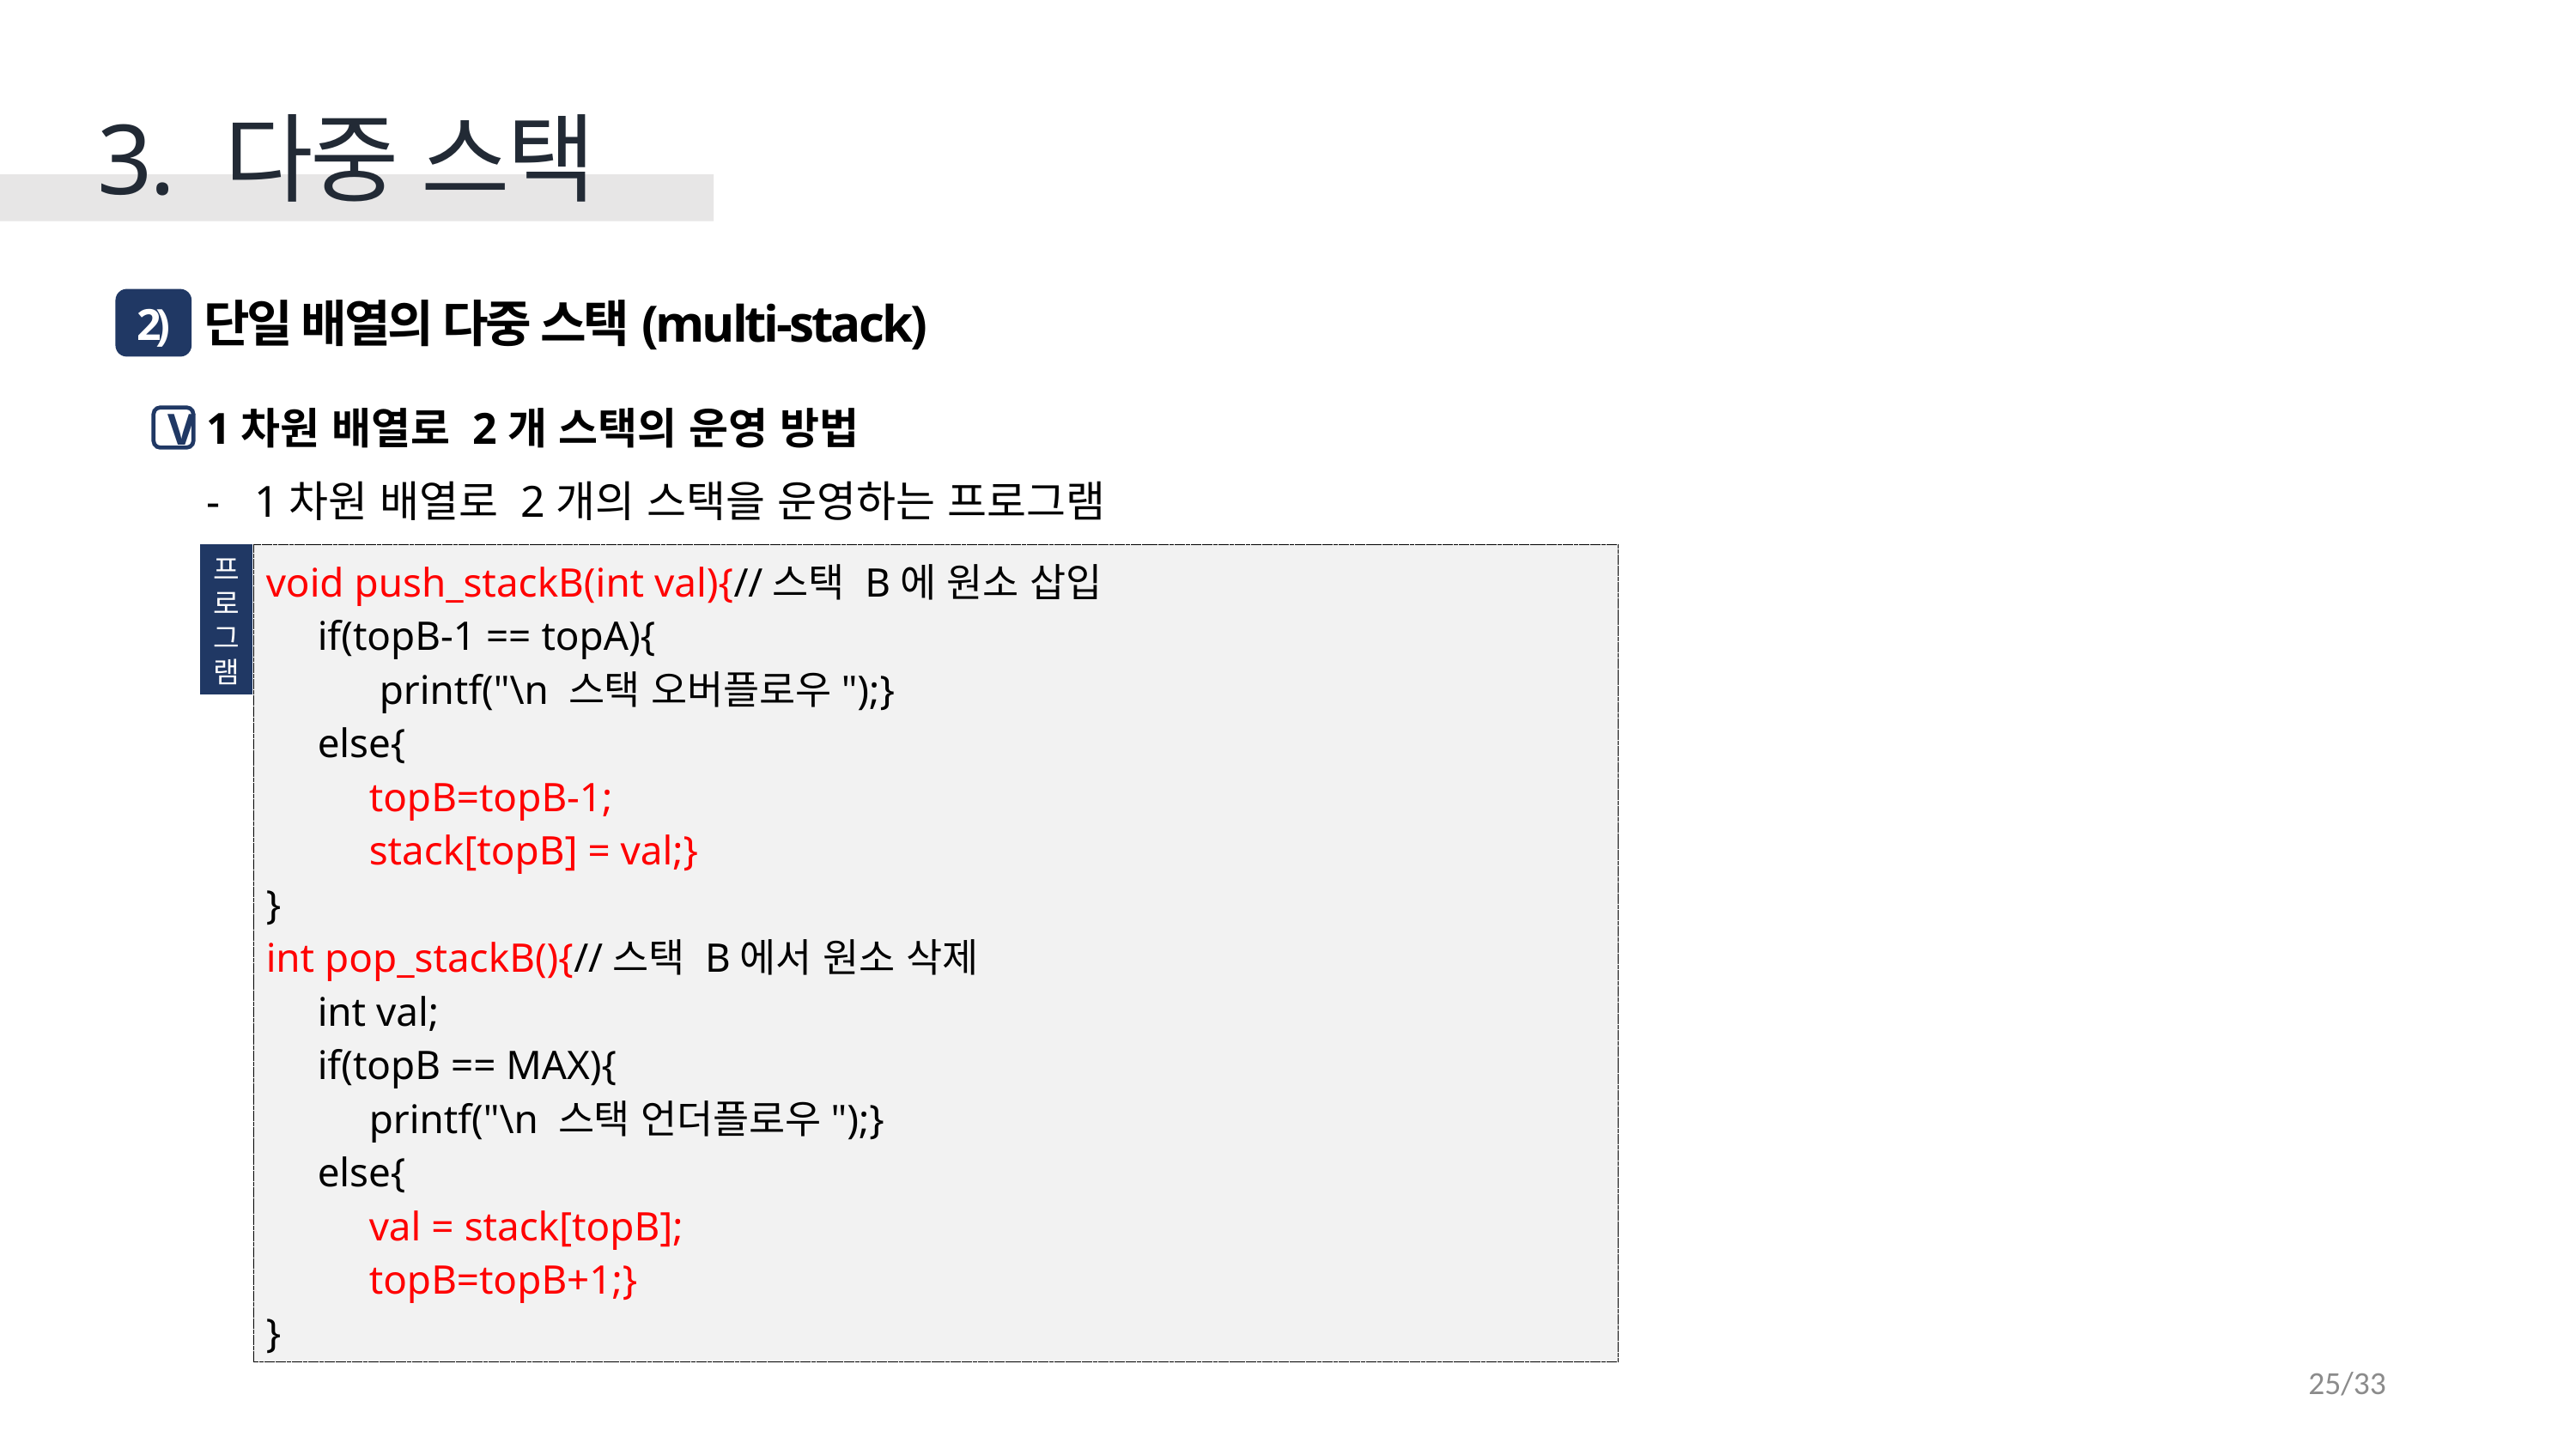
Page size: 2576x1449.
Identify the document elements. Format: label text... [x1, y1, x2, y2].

text_box 프 로 그 램 [200, 544, 252, 694]
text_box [153, 395, 1743, 534]
slide_number 25/33 [1819, 1343, 2399, 1421]
text_box 3. 다중 스택 [84, 91, 609, 220]
text_box void push_stackB(int val){//스택 B에 원소 삽입 if(topB-1 == topA){ printf("\n 스택 오버플로우");} else{ topB=topB-1; stack[topB] = val;} } int pop_stackB(){//스택 B에서 원소 삭제 int val; if(topB == MAX){ printf("\n 스택 언더플로우");} else{ val = stack[topB]; topB=topB+1;} } [253, 544, 1619, 1362]
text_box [115, 286, 914, 360]
text_box [0, 173, 714, 222]
